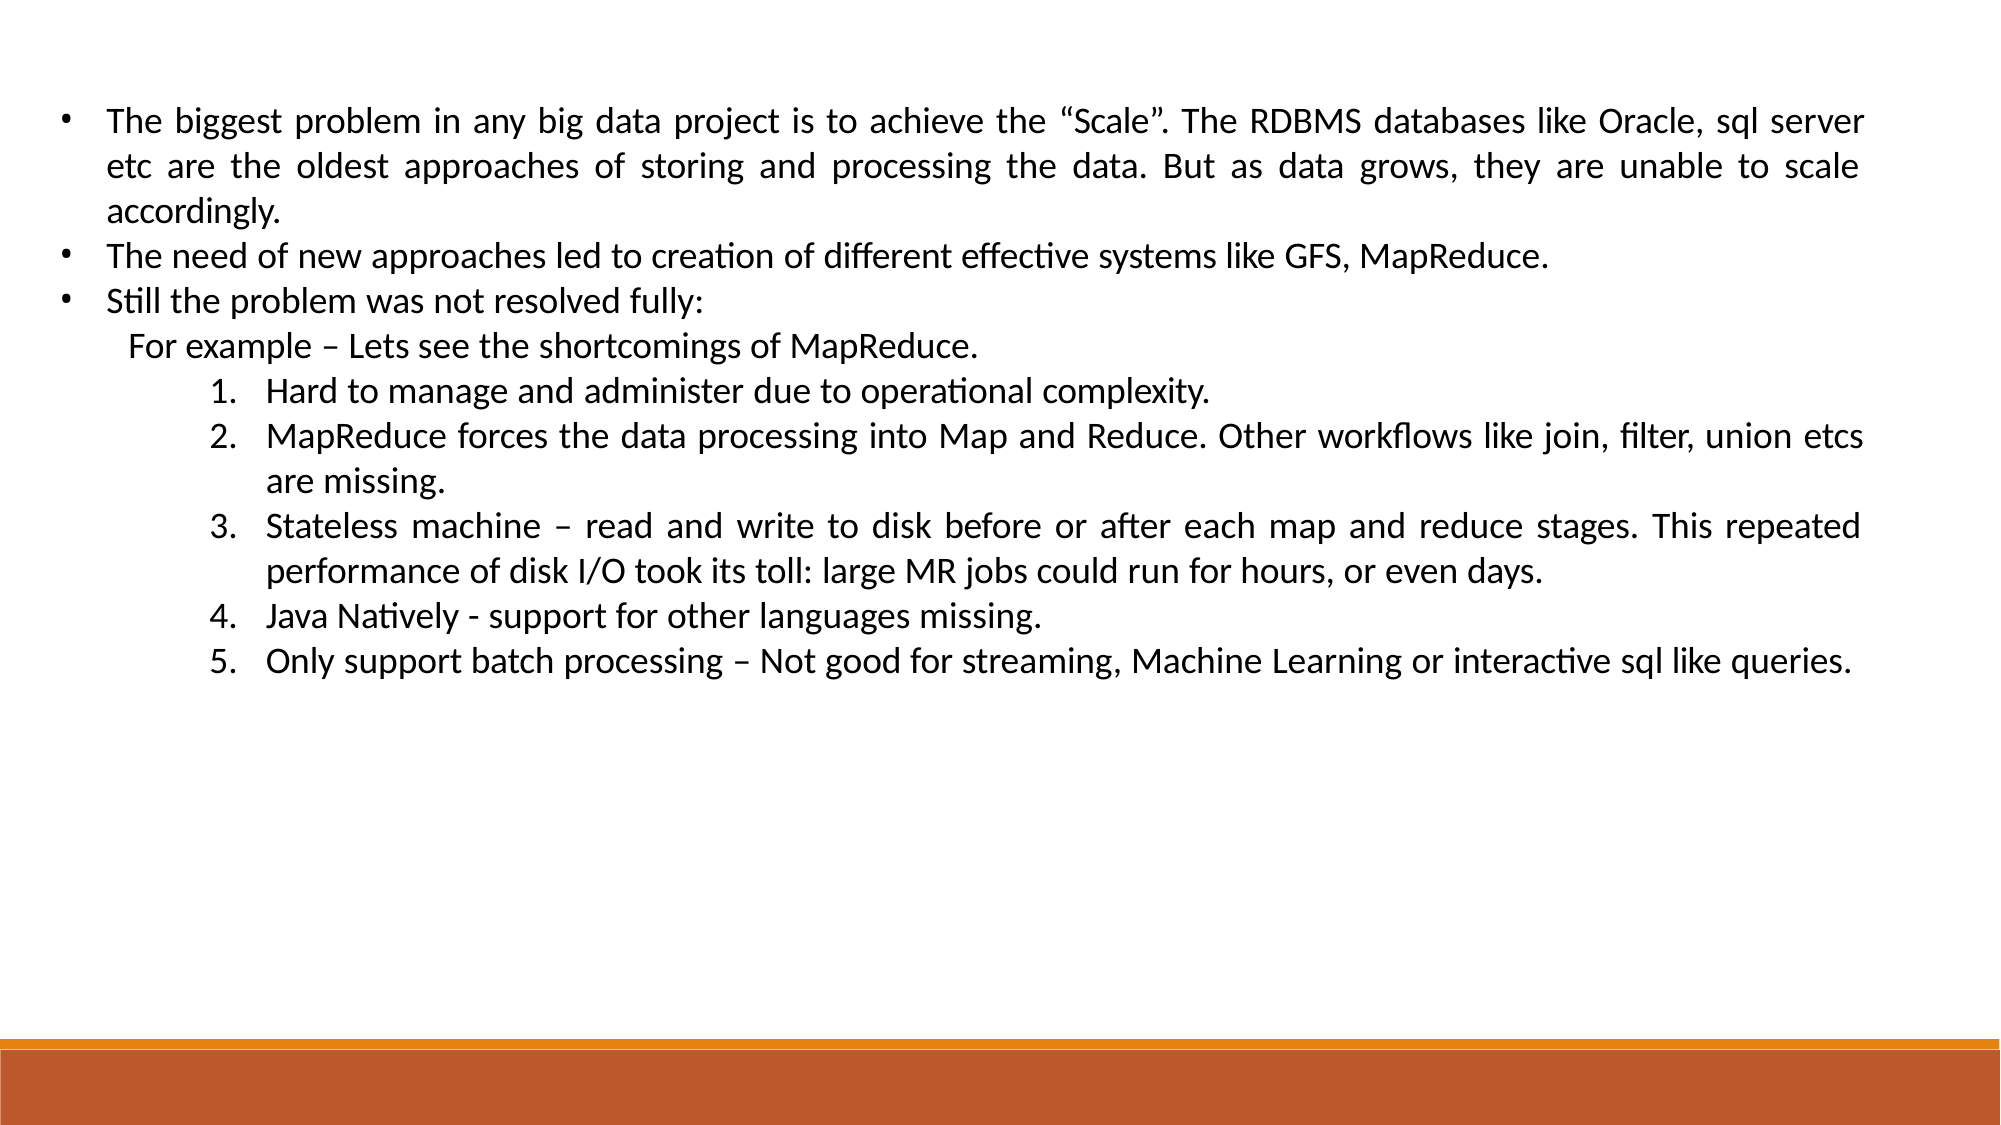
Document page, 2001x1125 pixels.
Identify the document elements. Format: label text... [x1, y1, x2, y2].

text_box The biggest problem in any big data project is to achieve the “Scale”. The RDBMS databases like Oracle, sql server etc are the oldest approaches of storing and processing the data. But as data grows, they are unable to scale accordingly. The need of new approaches led to creation of different effective systems like GFS, MapReduce. Still the problem was not resolved fully: For example – Lets see the shortcomings of MapReduce. Hard to manage and administer due to operational complexity. MapReduce forces the data processing into Map and Reduce. Other workflows like join, filter, union etcs are missing. Stateless machine – read and write to disk before or after each map and reduce stages. This repeated performance of disk I/O took its toll: large MR jobs could run for hours, or even days. Java Natively - support for other languages missing. Only support batch processing – Not good for streaming, Machine Learning or interactive sql like queries. [57, 93, 1876, 681]
